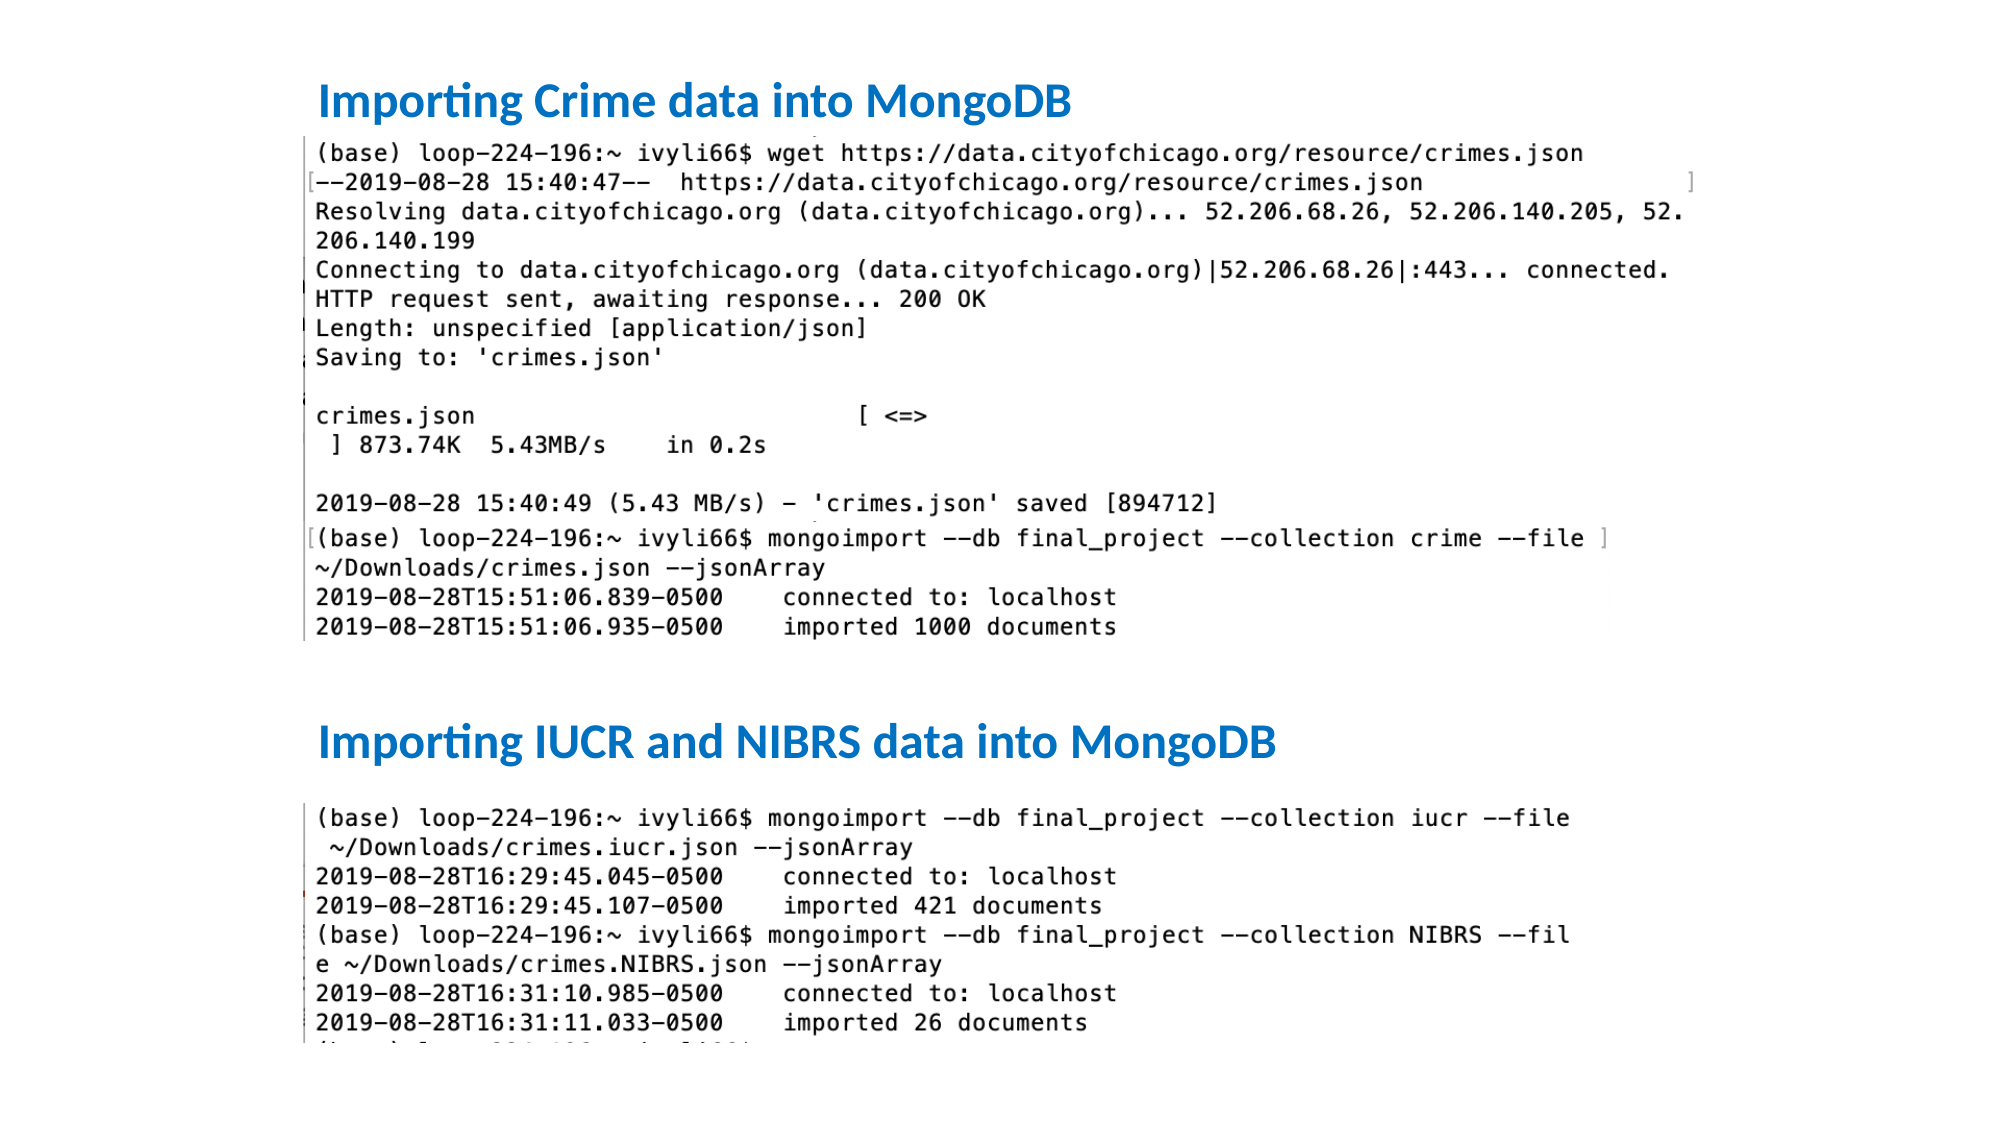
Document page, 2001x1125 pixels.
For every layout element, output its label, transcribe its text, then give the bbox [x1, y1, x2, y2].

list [303, 135, 1697, 530]
picture [303, 521, 1610, 641]
text_box Importing Crime data into MongoDB [303, 60, 1445, 135]
picture [303, 803, 1579, 1043]
text_box Importing IUCR and NIBRS data into MongoDB [303, 701, 1353, 777]
